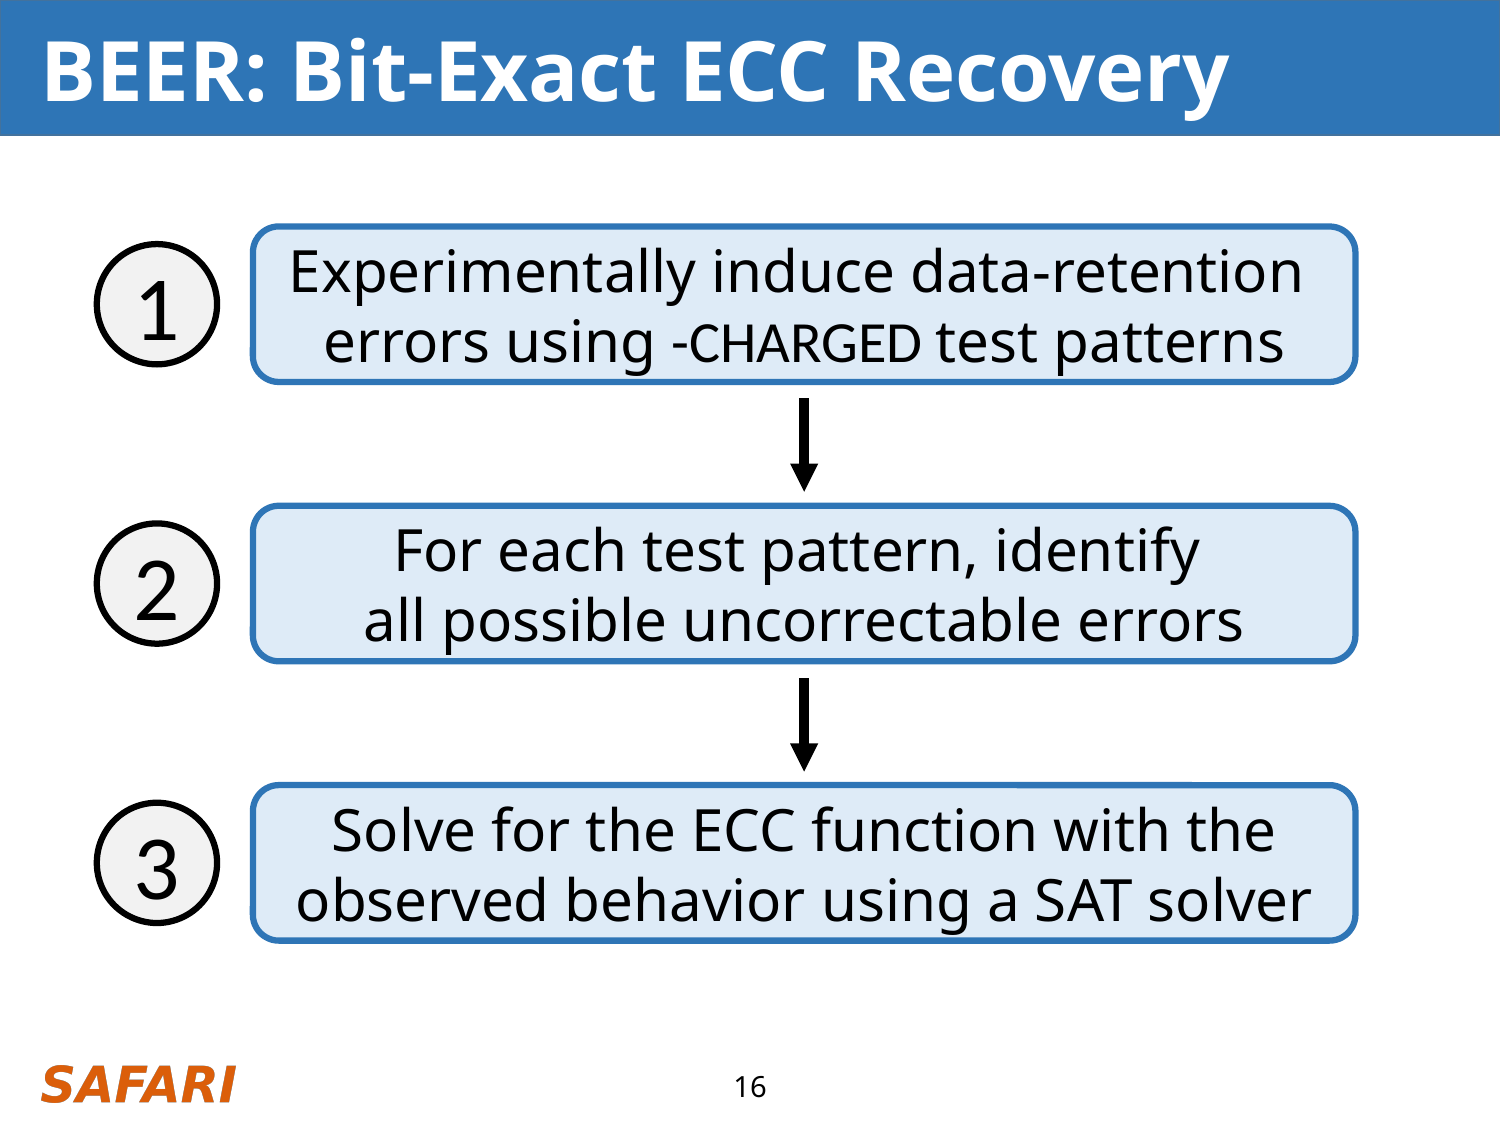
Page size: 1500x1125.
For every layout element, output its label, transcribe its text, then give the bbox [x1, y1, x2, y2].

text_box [96, 398, 1356, 662]
slide_number 16 [581, 1060, 919, 1107]
picture [41, 1065, 236, 1103]
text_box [96, 677, 1356, 941]
title BEER: Bit-Exact ECC Recovery [25, 12, 1472, 137]
text_box 1 [95, 243, 219, 366]
